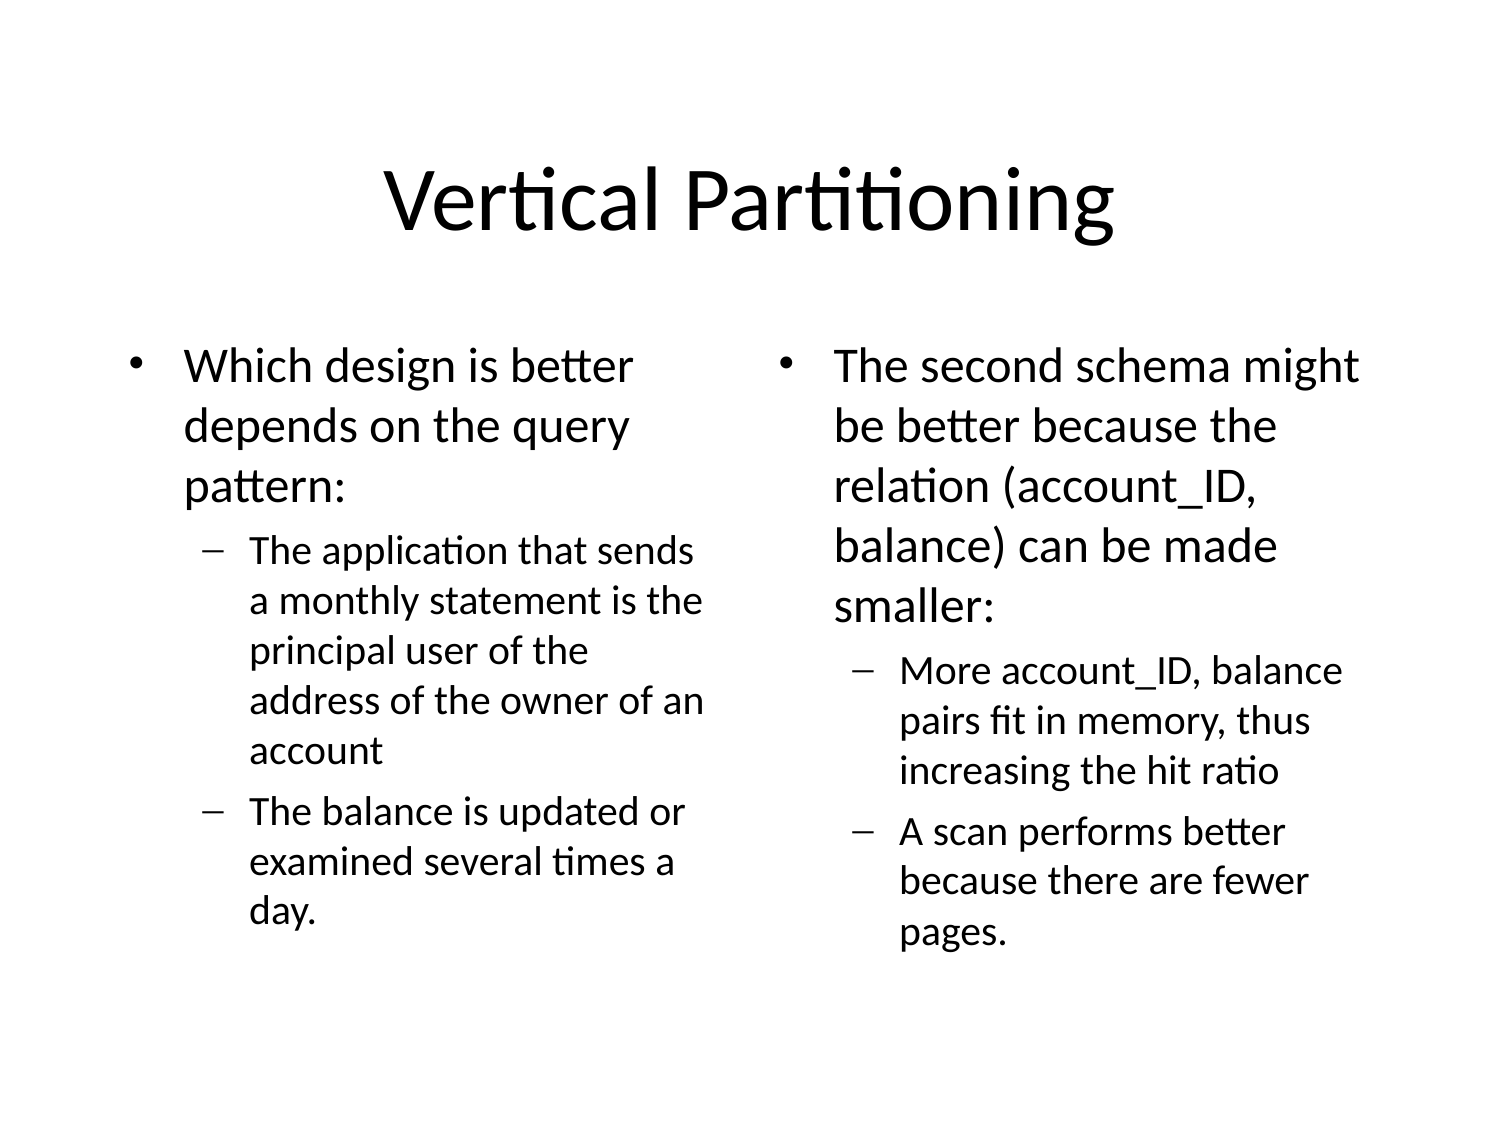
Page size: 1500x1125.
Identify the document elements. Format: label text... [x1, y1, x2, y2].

list Which design is better depends on the query pattern: The application that sends a monthly statement is the principal user of the address of the owner of an account The balance is updated or examined several times a day. [112, 324, 738, 1000]
list The second schema might be better because the relation (account_ID, balance) can be made smaller: More account_ID, balance pairs fit in memory, thus increasing the hit ratio A scan performs better because there are fewer pages. [762, 324, 1388, 1000]
title Vertical Partitioning [112, 99, 1388, 288]
